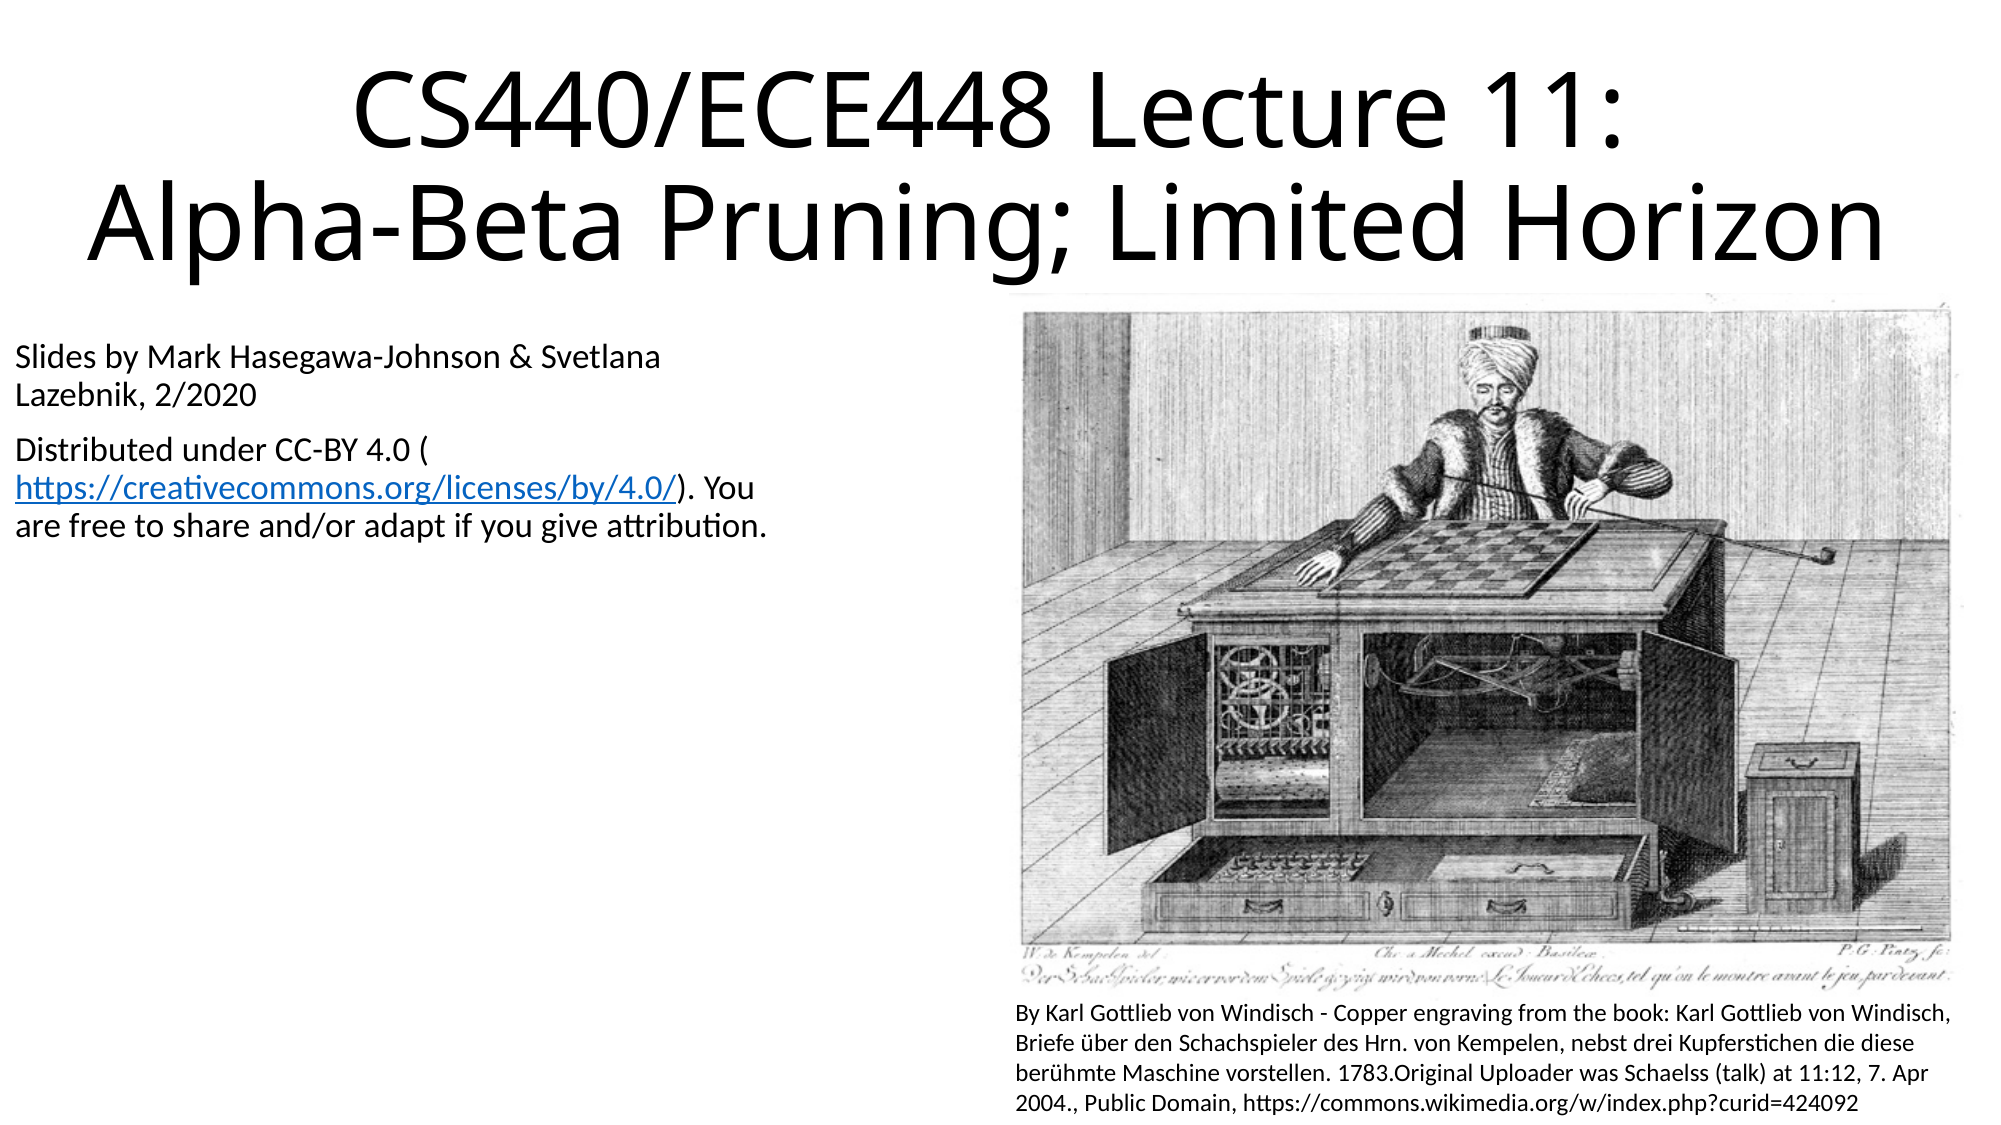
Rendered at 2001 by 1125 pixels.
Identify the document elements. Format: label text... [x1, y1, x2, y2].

subtitle Slides by Mark Hasegawa-Johnson & Svetlana Lazebnik, 2/2020 Distributed under CC-BY 4.0 (https://creativecommons.org/licenses/by/4.0/). You are free to share and/or adapt if you give attribution. [0, 330, 793, 559]
text_box By Karl Gottlieb von Windisch - Copper engraving from the book: Karl Gottlieb von Windisch, Briefe über den Schachspieler des Hrn. von Kempelen, nebst drei Kupferstichen die diese berühmte Maschine vorstellen. 1783.Original Uploader was Schaelss (talk) at 11:12, 7. Apr 2004., Public Domain, https://commons.wikimedia.org/w/index.php?curid=424092 [1000, 988, 2000, 1124]
title CS440/ECE448 Lecture 11: Alpha-Beta Pruning; Limited Horizon [36, 0, 1941, 291]
picture [1009, 293, 1964, 1002]
